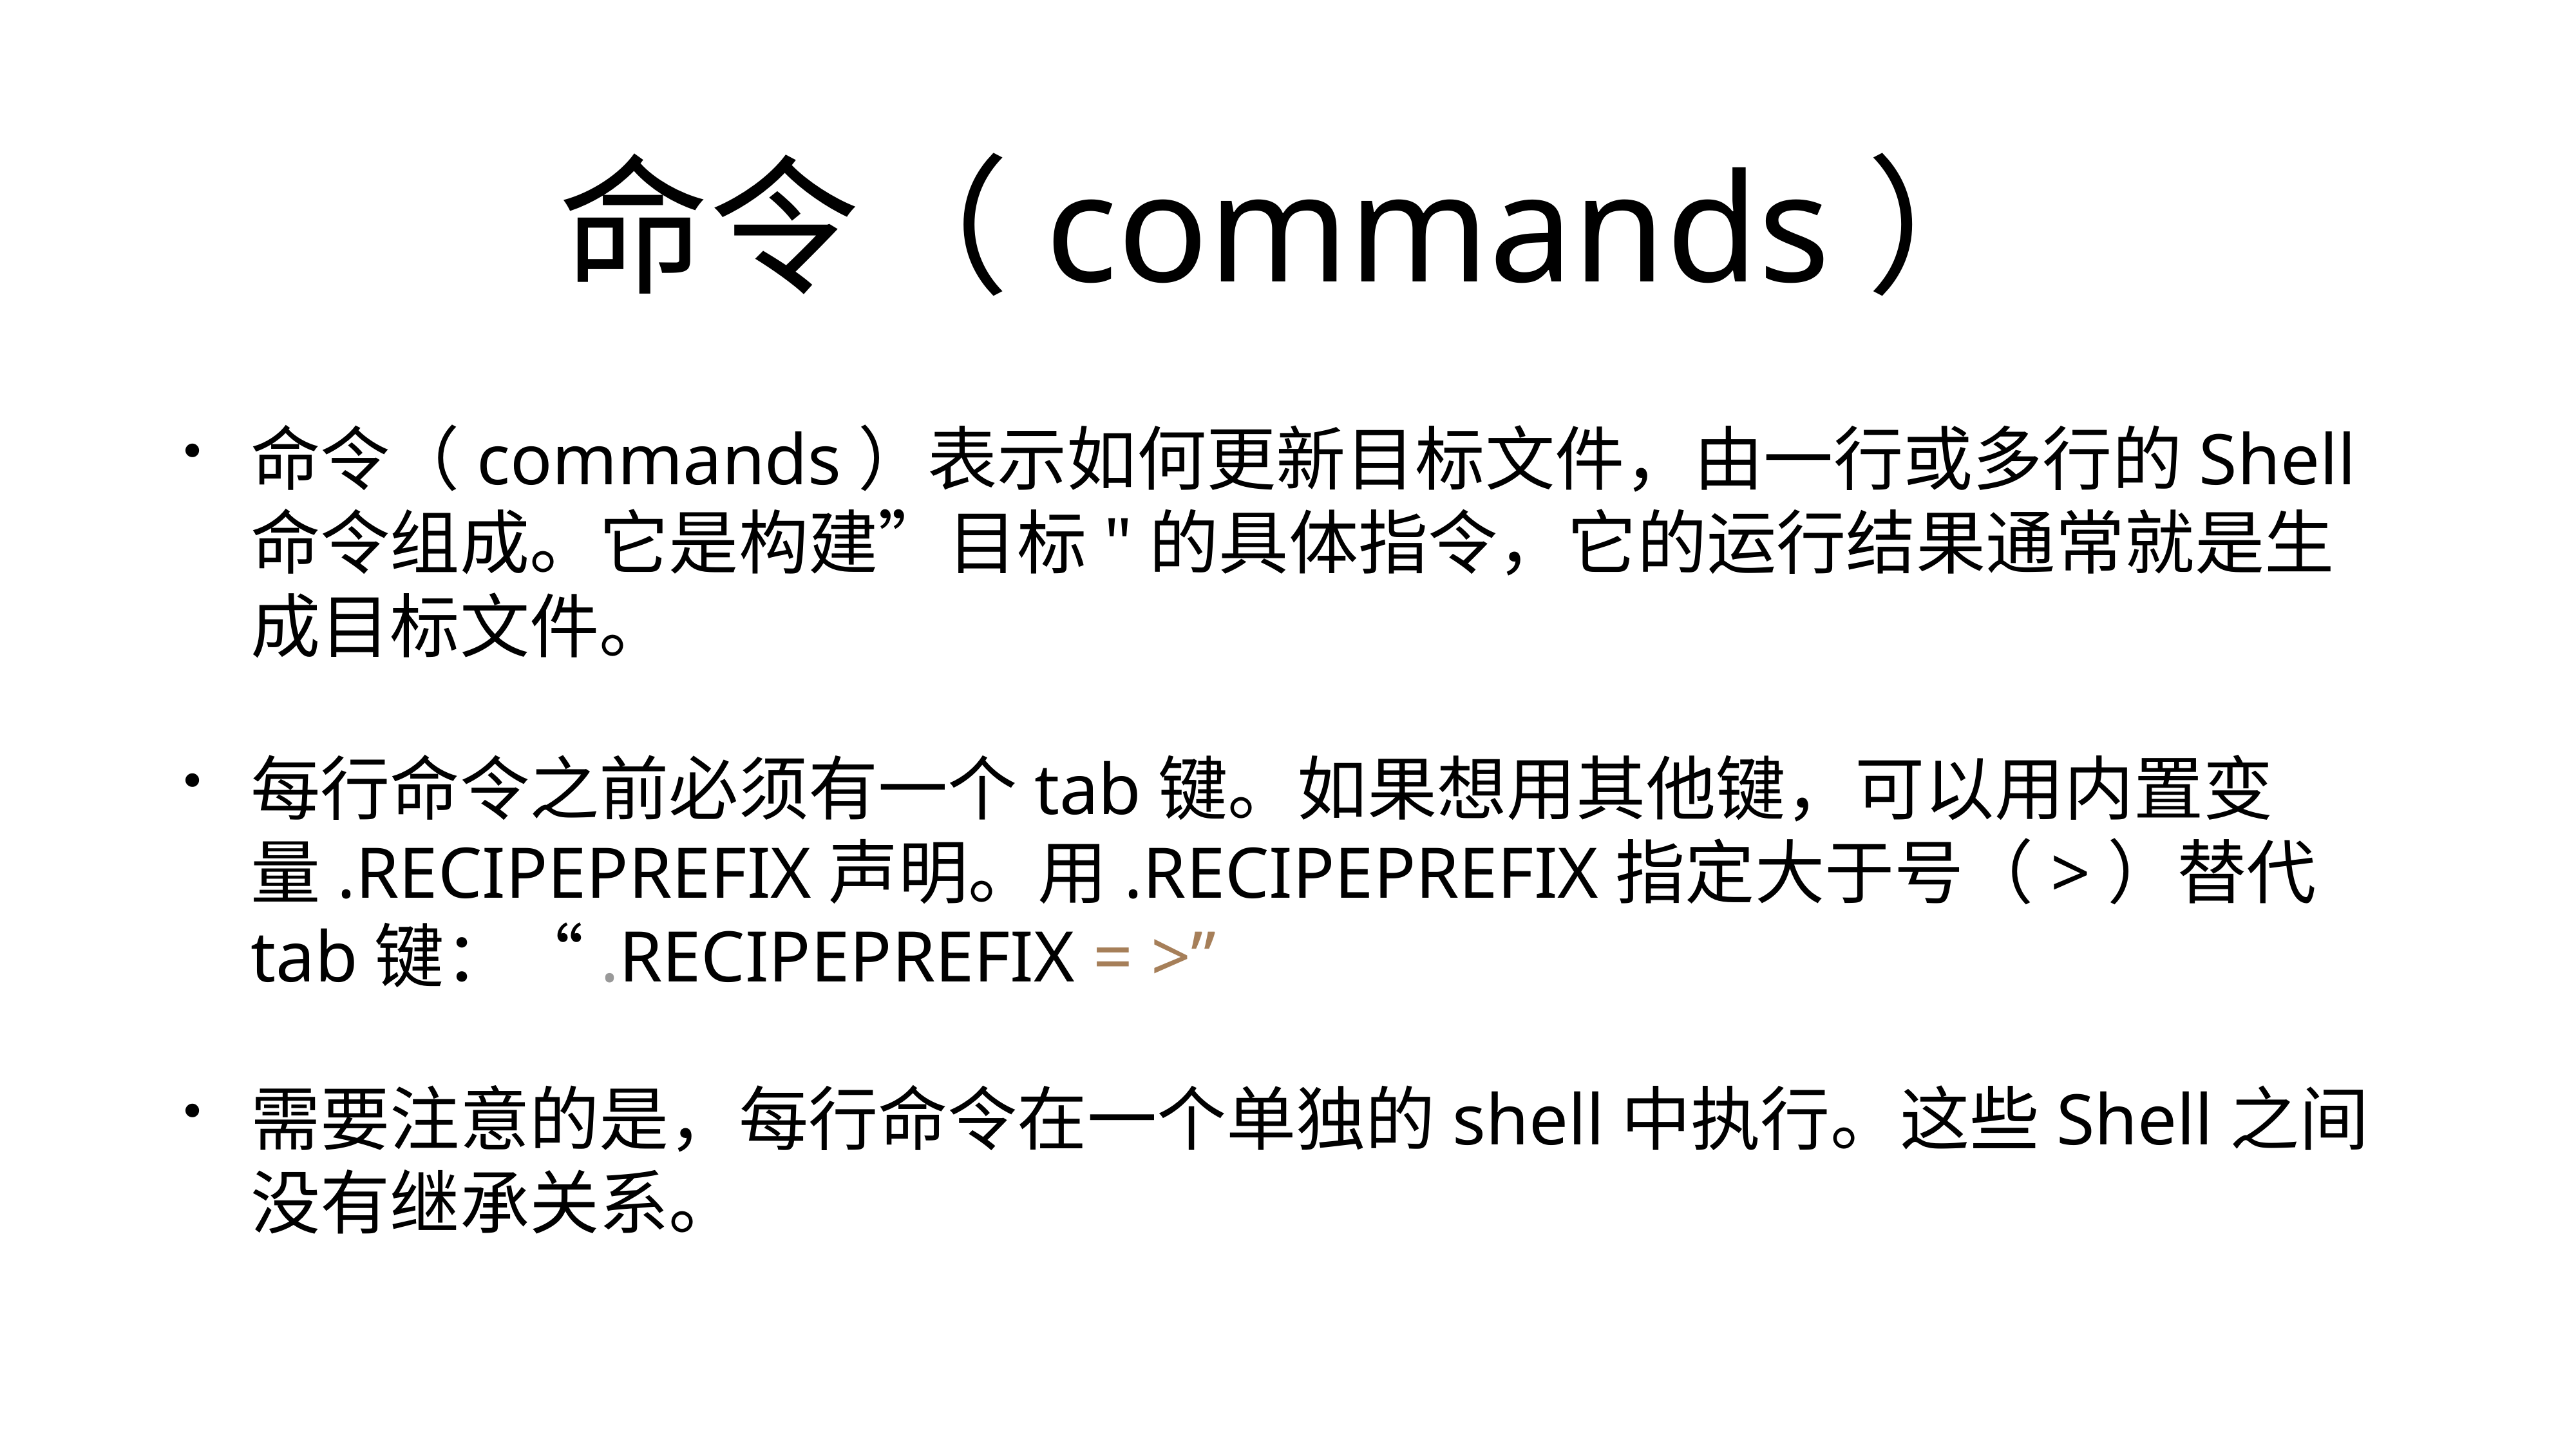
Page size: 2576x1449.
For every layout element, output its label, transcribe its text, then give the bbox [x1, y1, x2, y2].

title 命令（commands） [178, 100, 2398, 341]
list 命令（commands）表示如何更新目标文件，由一行或多行的Shell命令组成。它是构建”目标"的具体指令，它的运行结果通常就是生成目标文件。 每行命令之前必须有一个tab键。如果想用其他键，可以用内置变量.RECIPEPREFIX声明。用.RECIPEPREFIX指定大于号（>）替代tab键：“.RECIPEPREFIX = >” 需要注意的是，每行命令在一个单独的shell中执行。这些Shell之间没有继承关系。 [178, 341, 2398, 1316]
